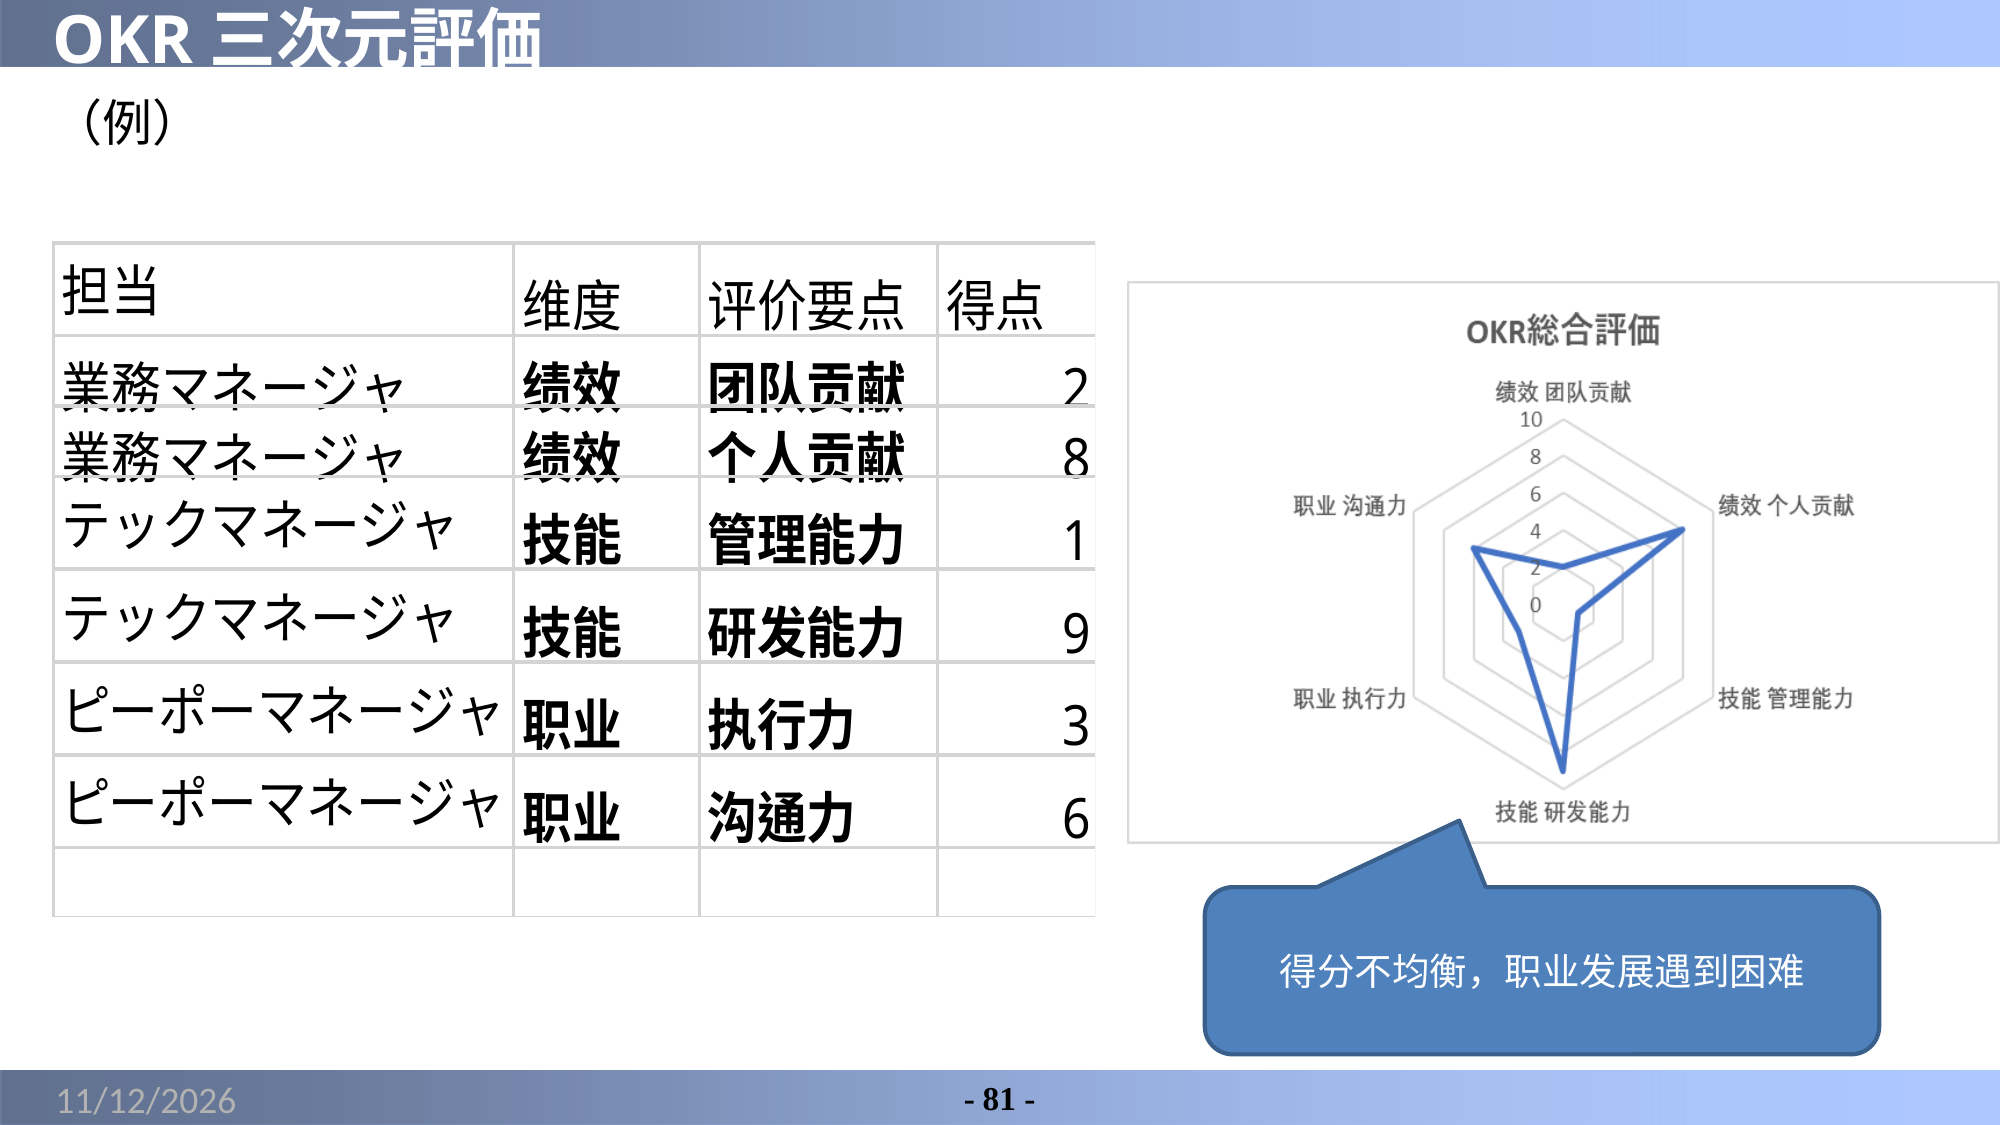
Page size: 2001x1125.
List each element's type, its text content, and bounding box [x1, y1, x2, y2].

list （例） [52, 91, 1000, 224]
text_box 得分不均衡，职业发展遇到困难 [1202, 852, 1882, 1057]
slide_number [55, 1076, 516, 1122]
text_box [51, 240, 1099, 921]
picture [1127, 281, 2000, 844]
title OKR三次元評価 [52, 0, 1946, 71]
slide_number - 81 - [934, 1078, 1063, 1117]
